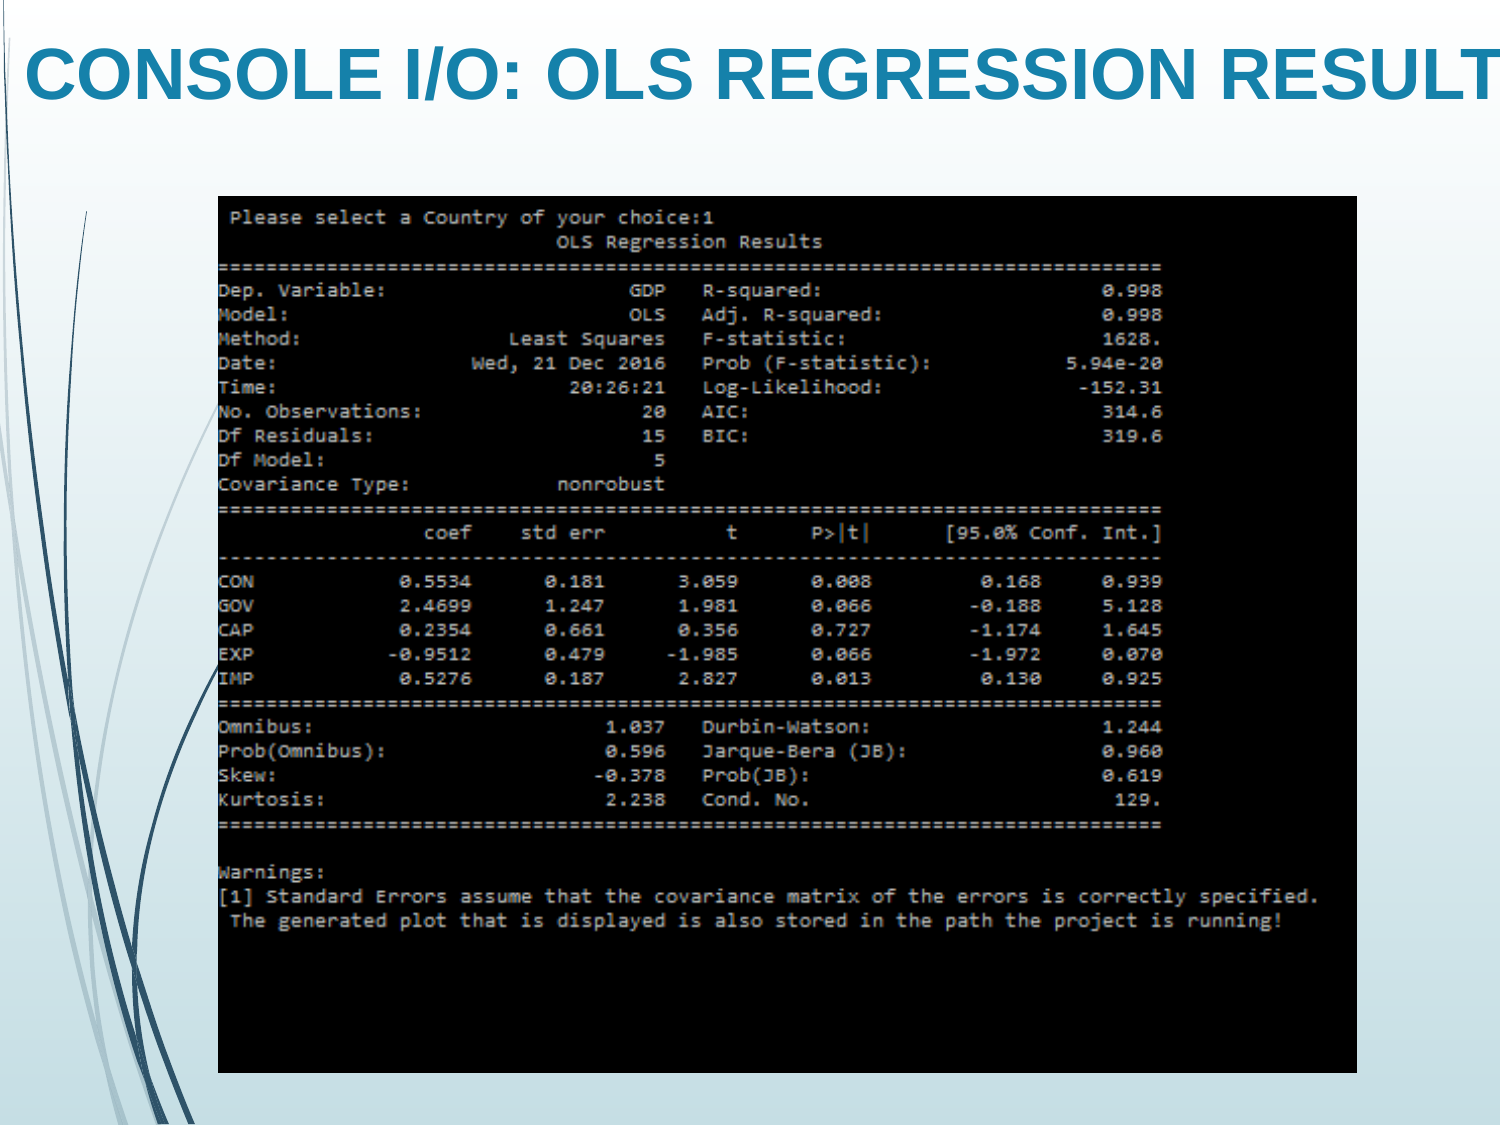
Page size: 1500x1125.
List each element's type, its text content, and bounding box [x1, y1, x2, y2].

title CONSOLE I/O: OLS REGRESSION RESULT [0, 19, 1500, 207]
picture [218, 196, 1358, 1073]
